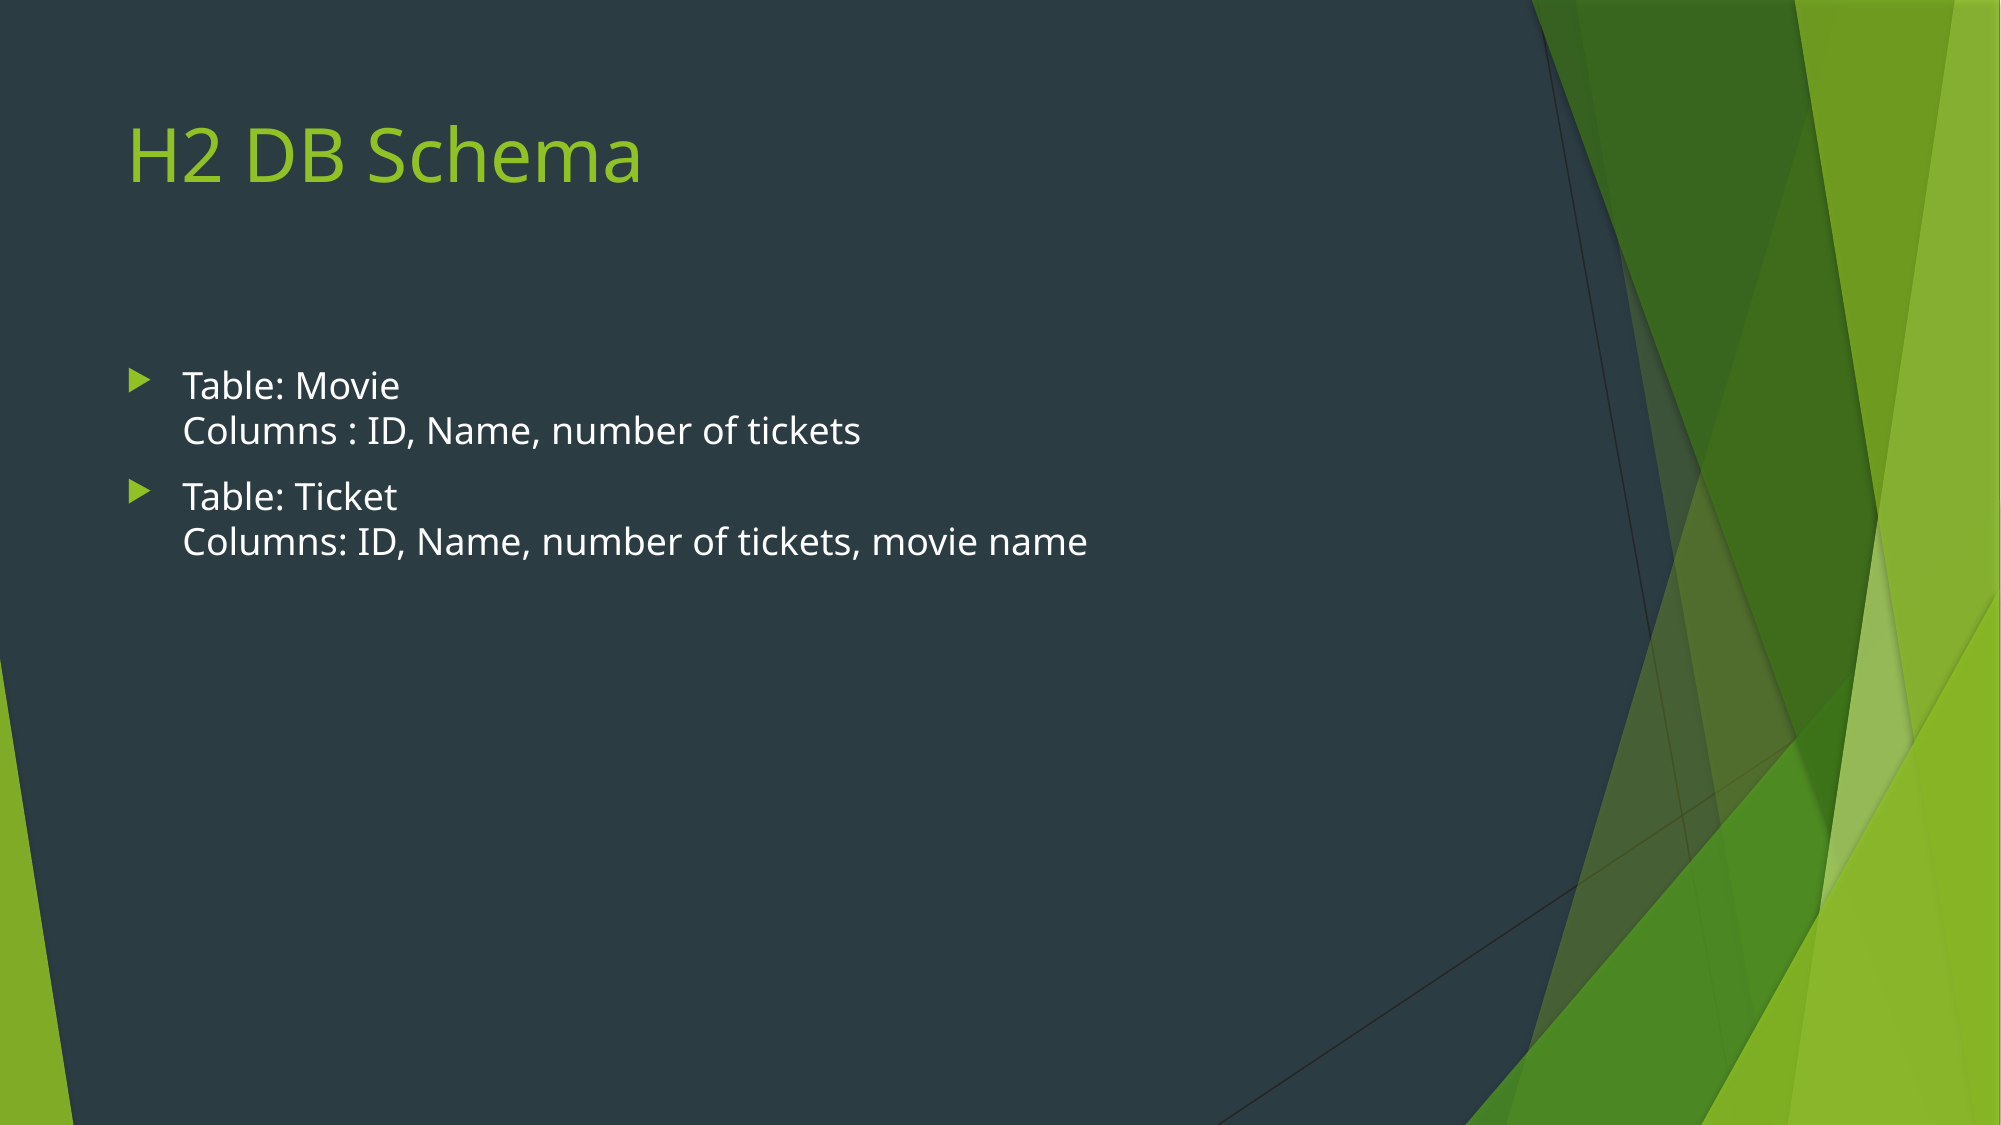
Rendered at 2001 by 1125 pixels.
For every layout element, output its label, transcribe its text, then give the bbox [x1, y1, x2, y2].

title H2 DB Schema [111, 99, 1522, 317]
list Table: Movie Columns : ID, Name, number of tickets Table: Ticket Columns: ID, Name, number of tickets, movie name [111, 354, 1522, 992]
